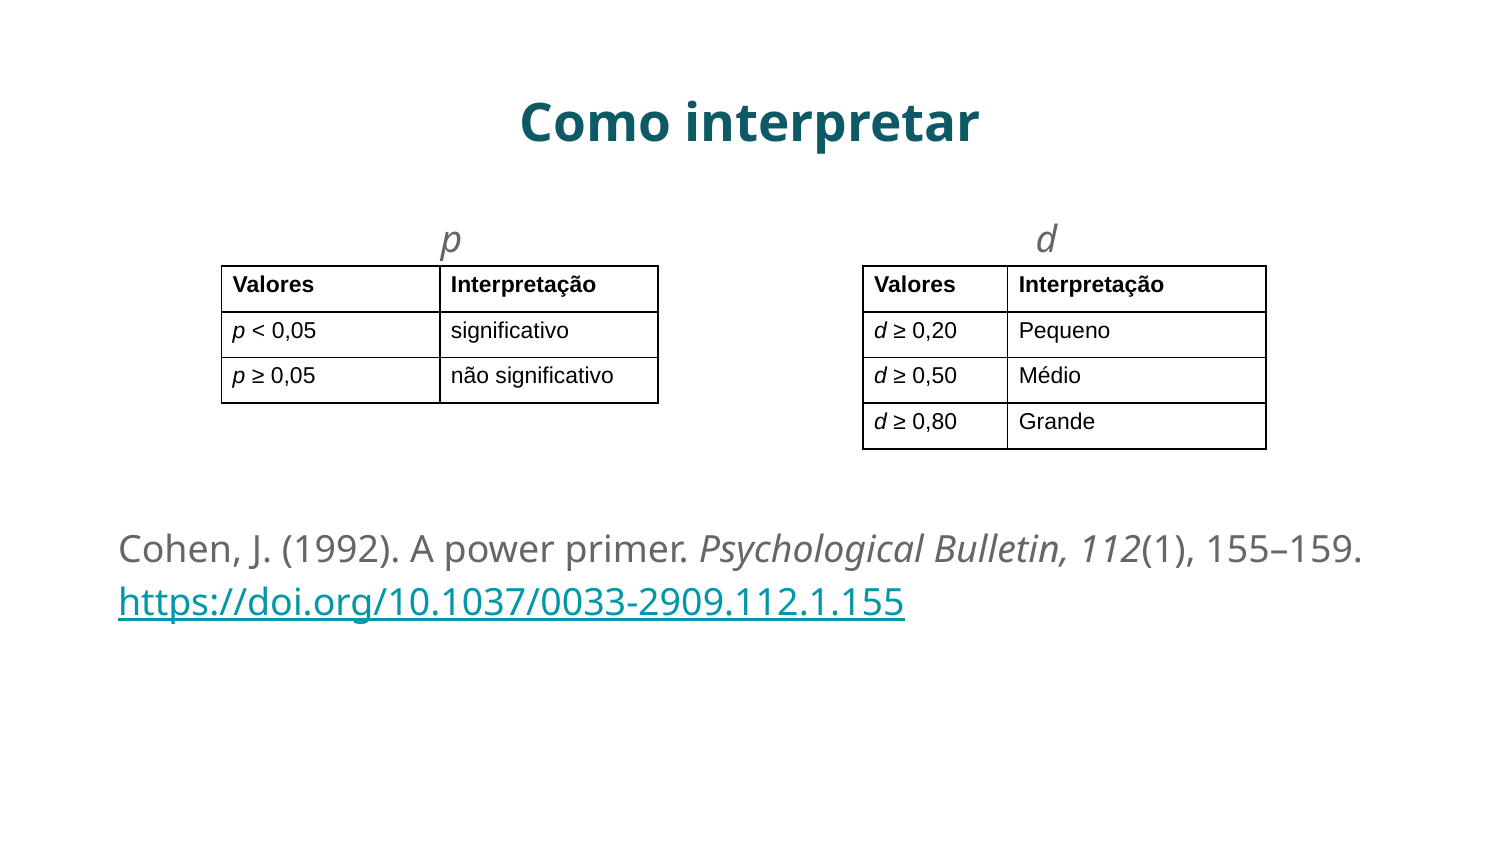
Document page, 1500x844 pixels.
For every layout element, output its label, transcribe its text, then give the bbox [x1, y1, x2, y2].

table_cell p < 0,05 [222, 313, 439, 357]
table_cell Médio [1008, 358, 1265, 402]
list p d Cohen, J. (1992). A power primer. Psychological Bulletin, 112(1), 155–159. https://doi.org/10.1037/0033-2909.112.1.155 [103, 193, 1397, 844]
table_header Interpretação [1008, 267, 1265, 311]
table_cell d ≥ 0,20 [864, 313, 1007, 357]
table_cell d ≥ 0,80 [864, 404, 1007, 448]
table_cell Pequeno [1008, 313, 1265, 357]
table_cell significativo [441, 313, 657, 357]
table_cell Grande [1008, 404, 1265, 448]
title Como interpretar [51, 72, 1449, 167]
table_header Interpretação [441, 267, 657, 311]
table_cell não significativo [441, 358, 657, 402]
table_cell p ≥ 0,05 [222, 358, 439, 402]
table_header Valores [222, 267, 439, 311]
table_header Valores [864, 267, 1007, 311]
table_cell d ≥ 0,50 [864, 358, 1007, 402]
